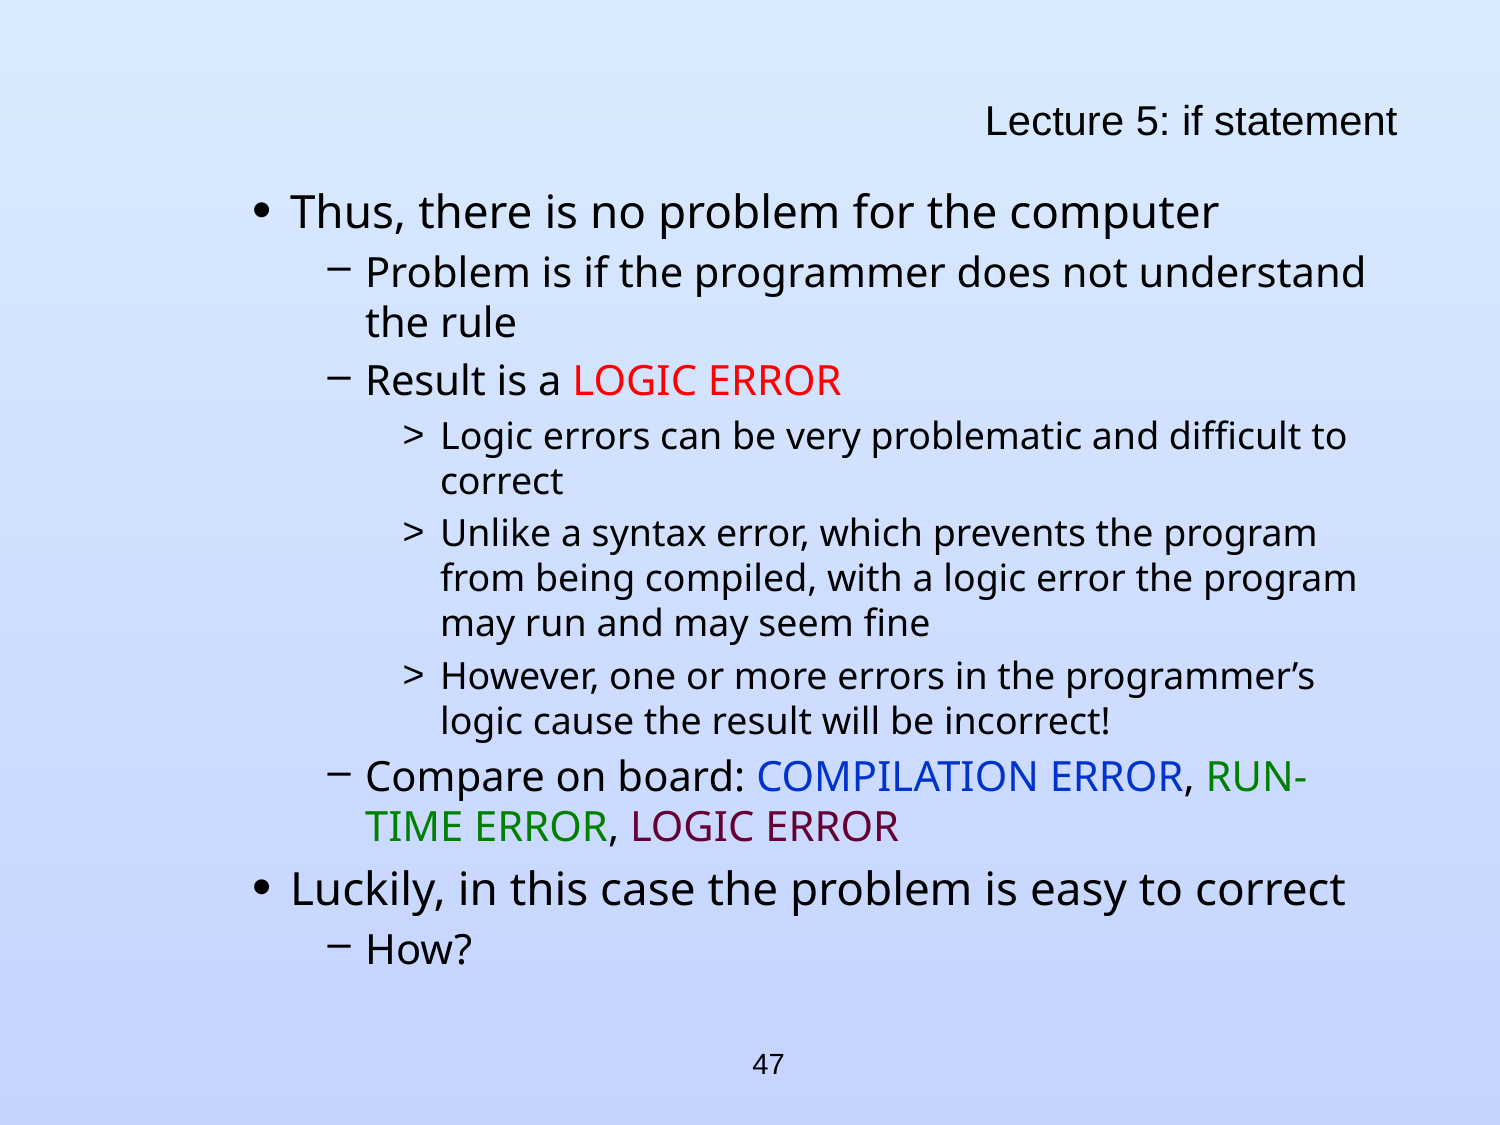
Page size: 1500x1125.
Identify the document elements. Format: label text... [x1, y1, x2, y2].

slide_number 47 [612, 1024, 926, 1101]
list Thus, there is no problem for the computer Problem is if the programmer does not understand the rule Result is a LOGIC ERROR Logic errors can be very problematic and difficult to correct Unlike a syntax error, which prevents the program from being compiled, with a logic error the program may run and may seem fine However, one or more errors in the programmer’s logic cause the result will be incorrect! Compare on board: COMPILATION ERROR, RUN-TIME ERROR, LOGIC ERROR Luckily, in this case the problem is easy to correct How? [87, 174, 1413, 1000]
title Lecture 5: if statement [87, 99, 1413, 150]
